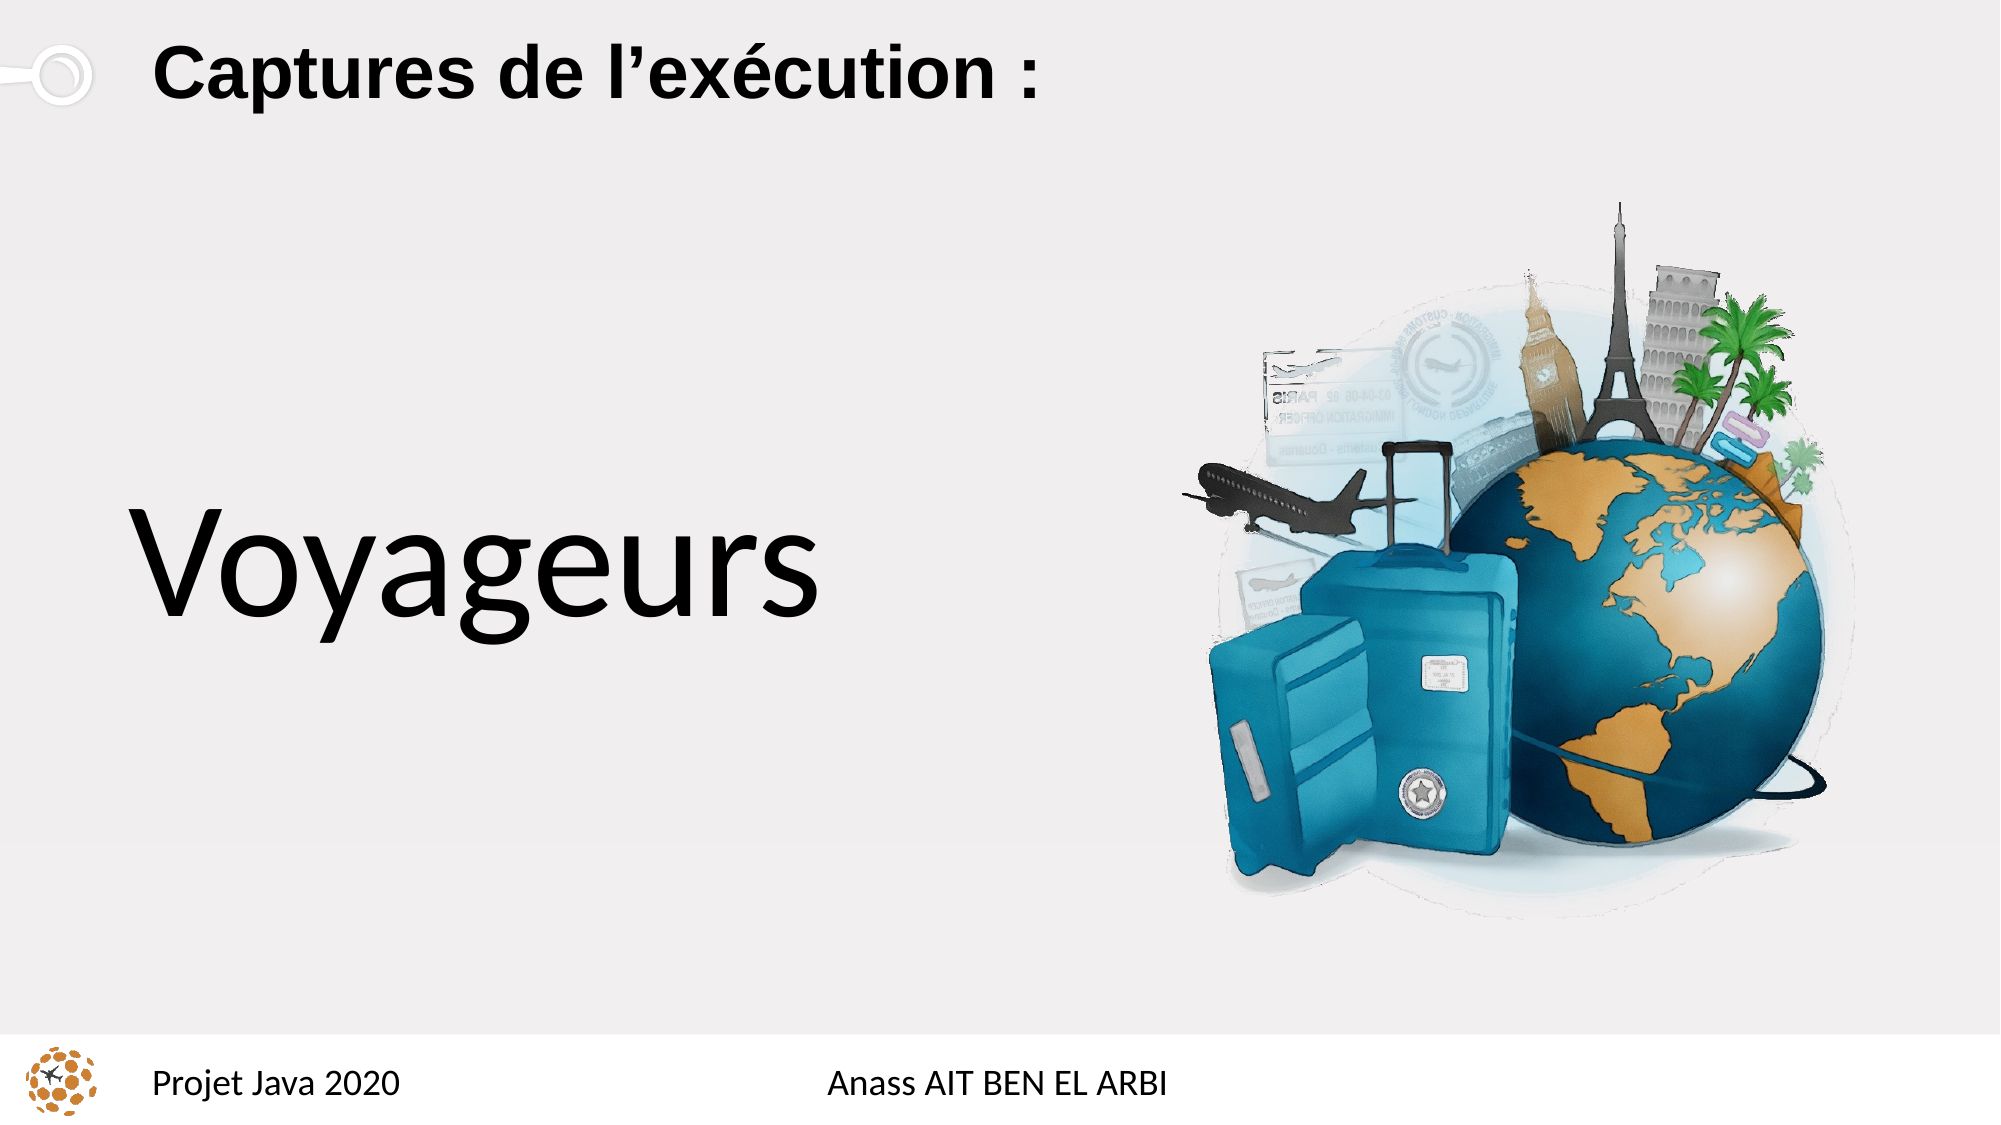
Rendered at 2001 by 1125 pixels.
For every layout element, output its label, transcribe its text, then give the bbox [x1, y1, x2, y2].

picture [22, 1042, 99, 1118]
text_box Voyageurs [113, 442, 885, 657]
title Captures de l’exécution : [137, 26, 1863, 148]
picture [1117, 160, 1898, 941]
